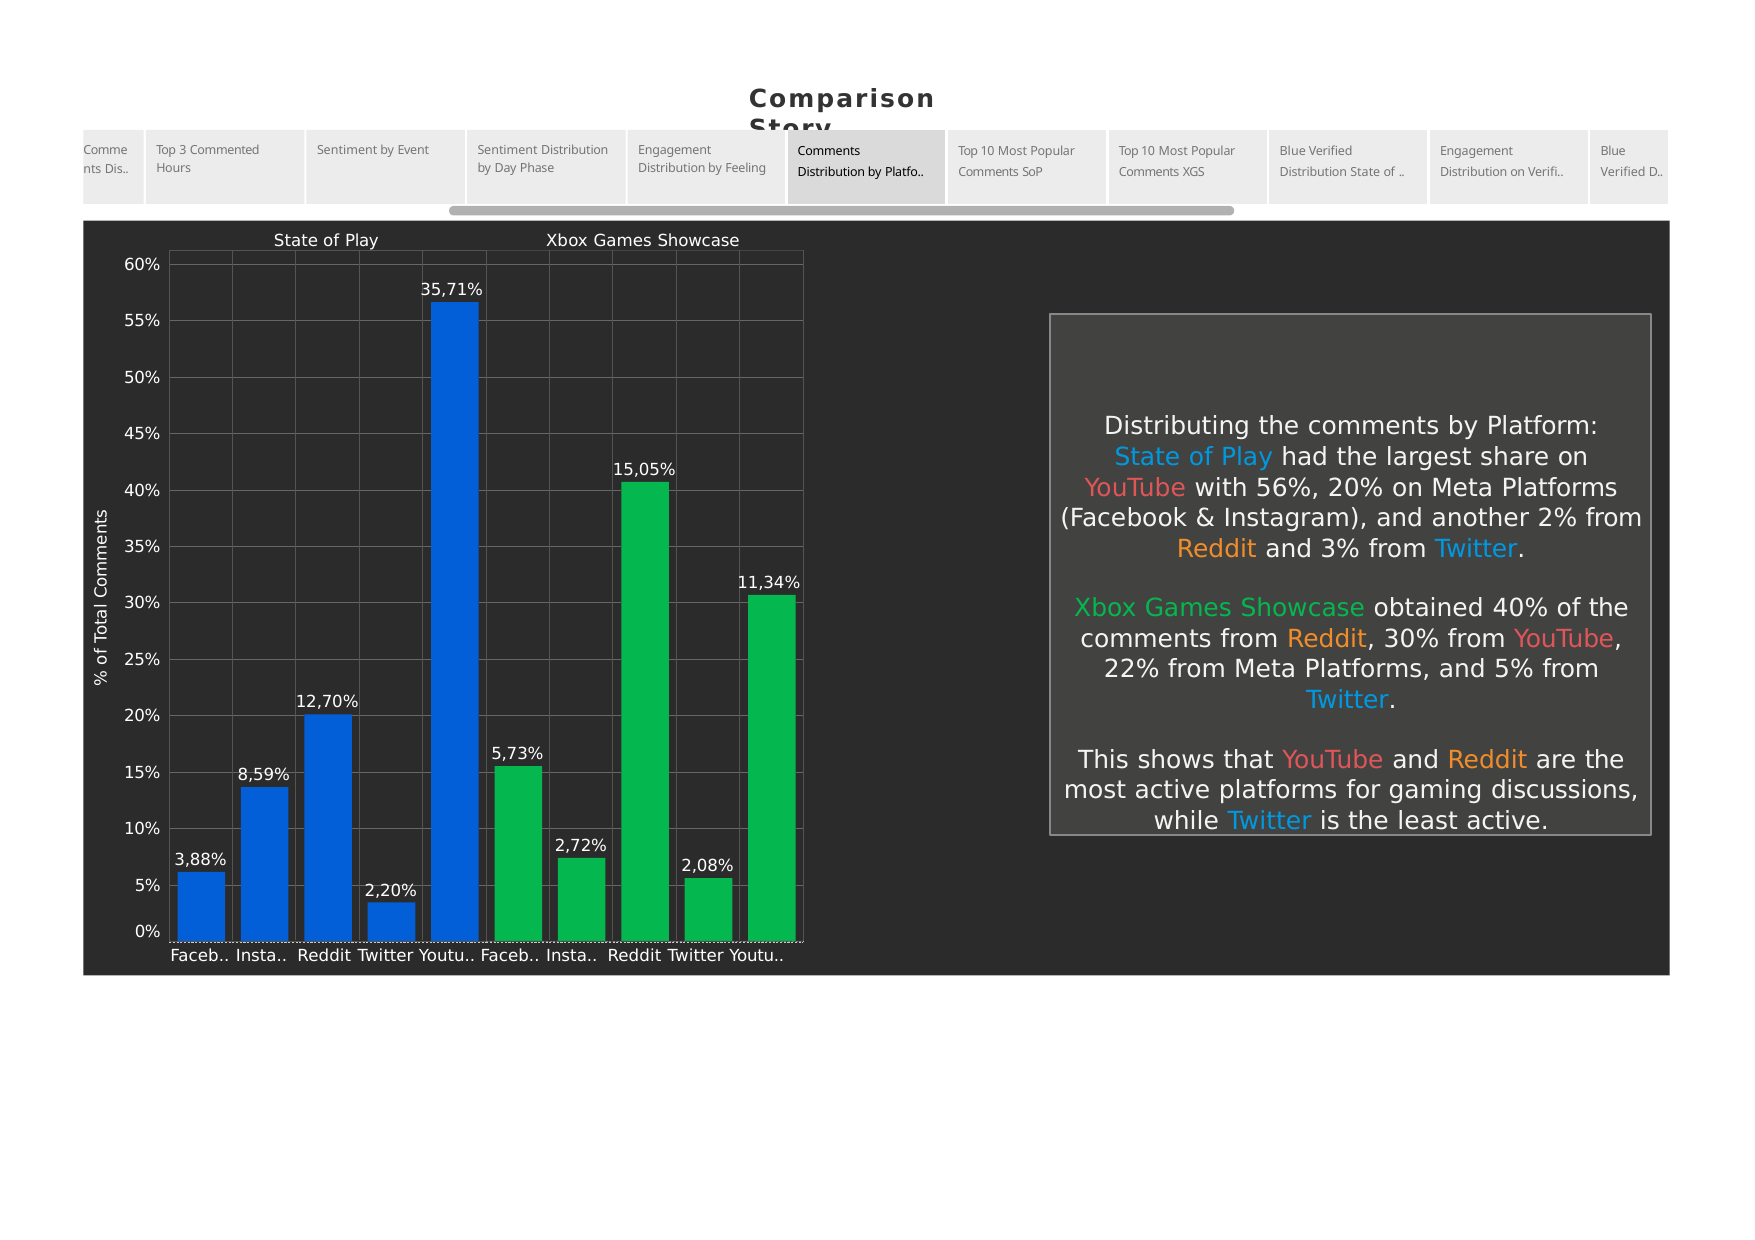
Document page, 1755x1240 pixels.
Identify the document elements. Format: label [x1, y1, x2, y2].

text_box [83, 205, 1670, 976]
table_header [1269, 130, 1427, 204]
table_header [1109, 130, 1267, 204]
text_box [467, 129, 626, 204]
table_header [948, 130, 1106, 204]
text_box [306, 129, 465, 204]
text_box [81, 129, 144, 204]
text_box [627, 80, 1007, 204]
table_header [1590, 130, 1668, 204]
table_header [1430, 130, 1588, 204]
table_header [788, 130, 945, 204]
text_box [145, 129, 305, 204]
